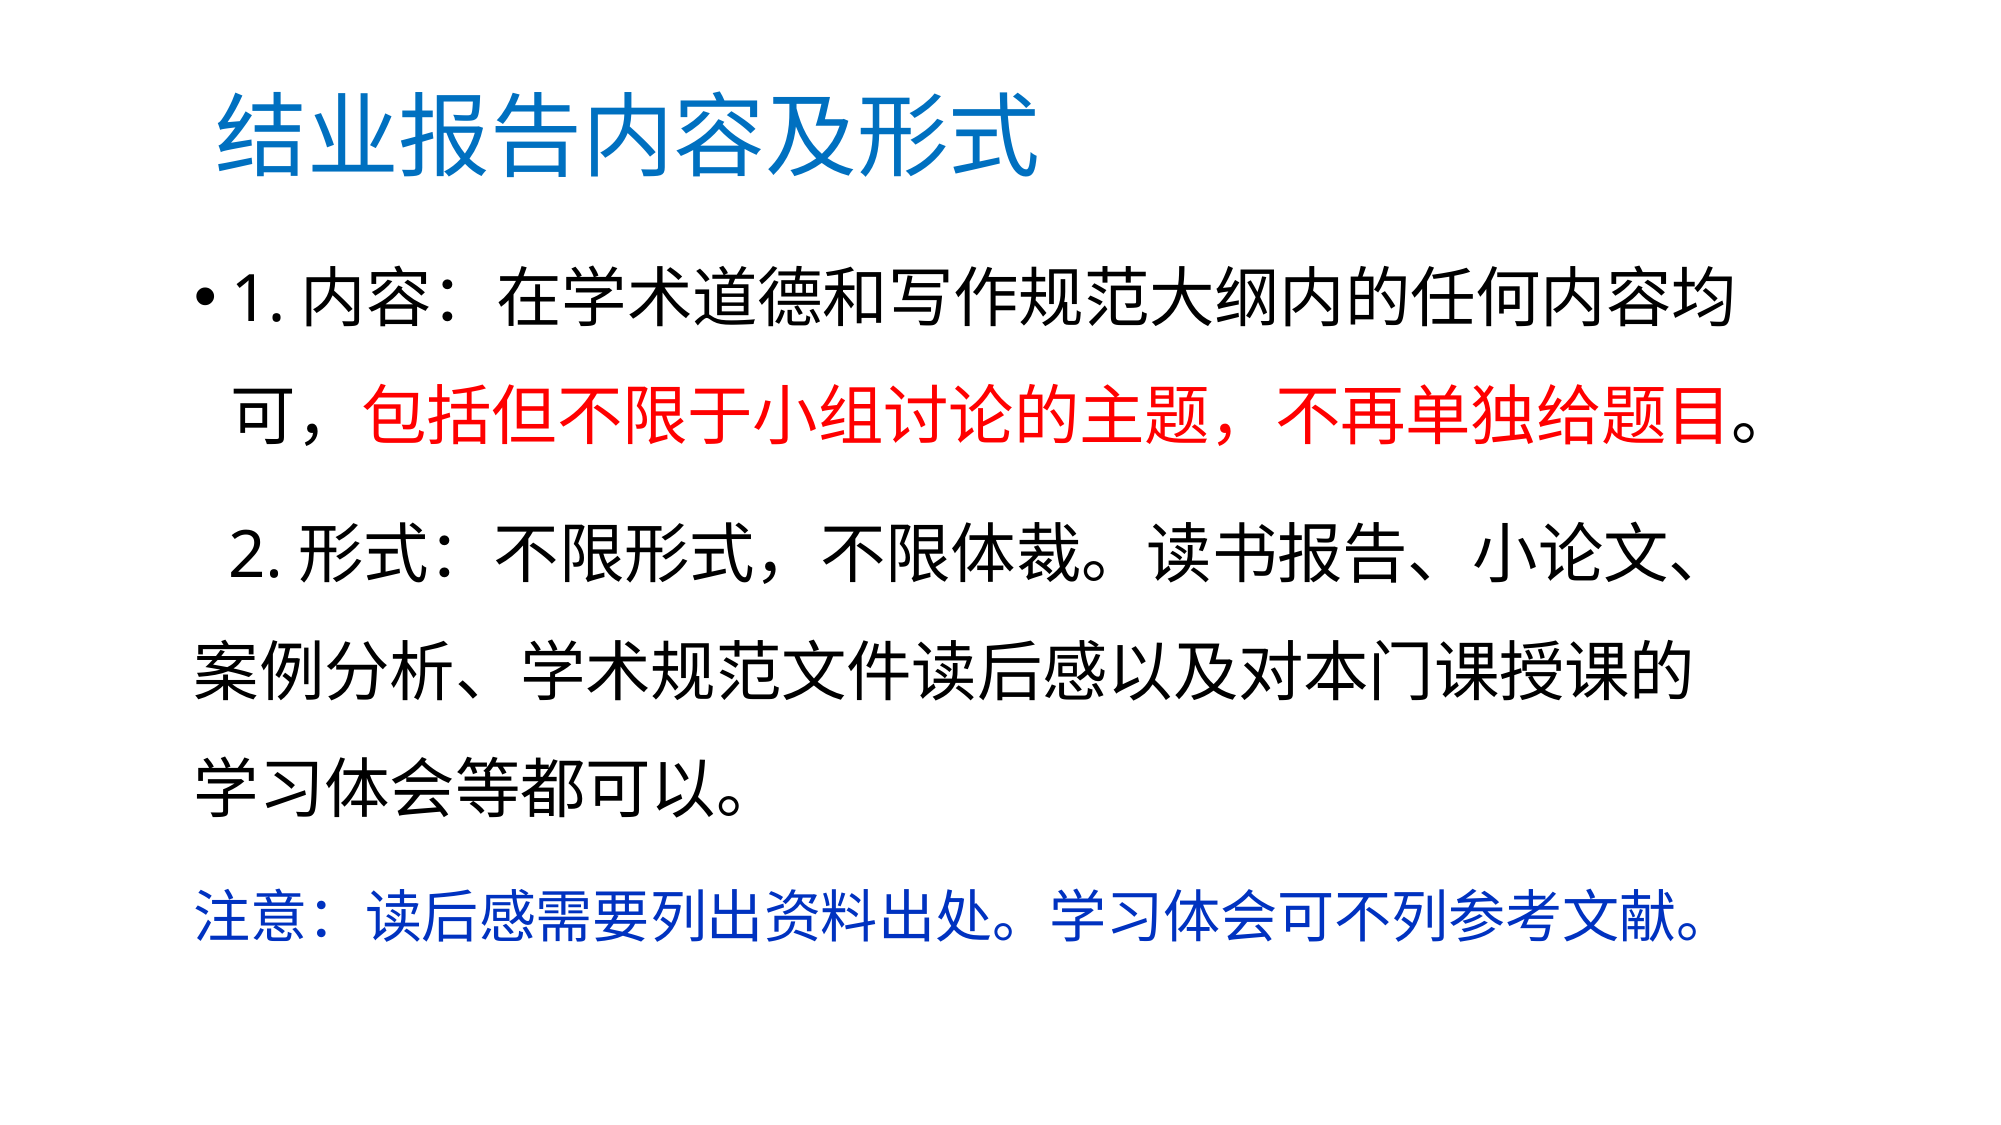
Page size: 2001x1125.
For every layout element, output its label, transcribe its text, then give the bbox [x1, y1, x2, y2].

title 结业报告内容及形式 [137, 31, 1863, 249]
list 1.内容：在学术道德和写作规范大纲内的任何内容均可，包括但不限于小组讨论的主题，不再单独给题目。 2.形式：不限形式，不限体裁。读书报告、小论文、案例分析、学术规范文件读后感以及对本门课授课的学习体会等都可以。 注意：读后感需要列出资料出处。学习体会可不列参考文献。 [179, 209, 1768, 1059]
